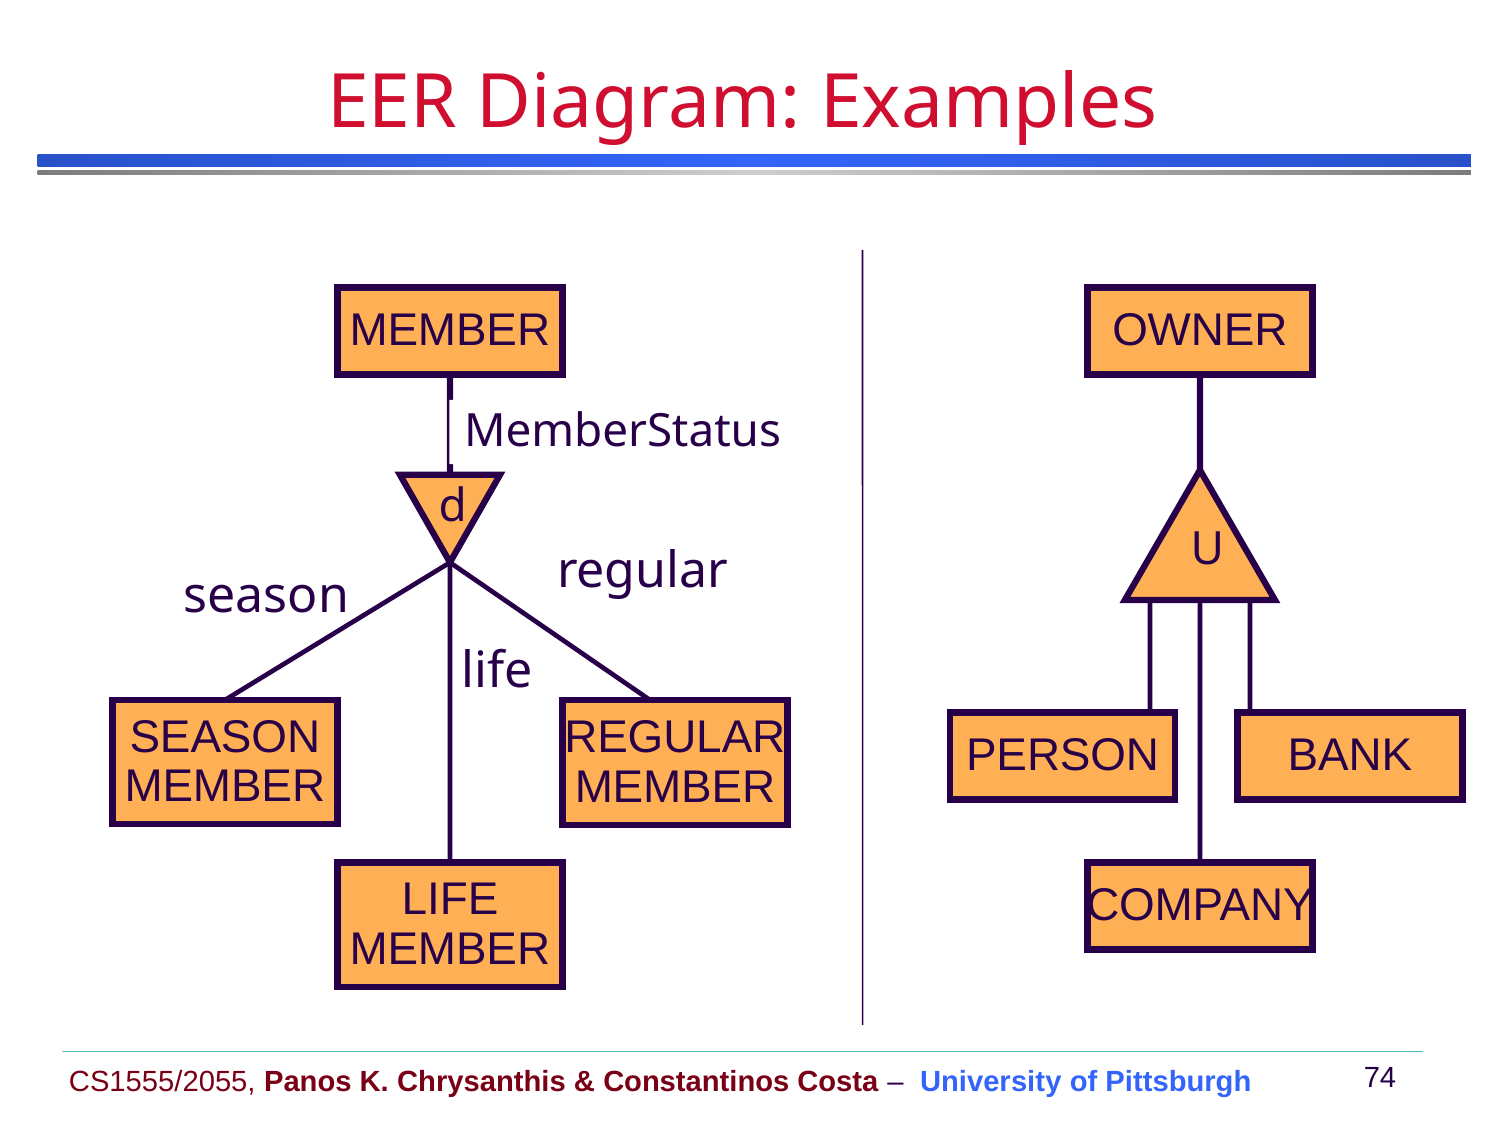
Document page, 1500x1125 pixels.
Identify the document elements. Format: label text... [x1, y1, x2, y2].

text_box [773, 154, 777, 166]
text_box [407, 154, 412, 166]
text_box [112, 287, 788, 988]
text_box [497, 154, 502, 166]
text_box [949, 287, 1463, 950]
title EER Diagram: Examples [0, 62, 1486, 150]
text_box [952, 154, 956, 166]
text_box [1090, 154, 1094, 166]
